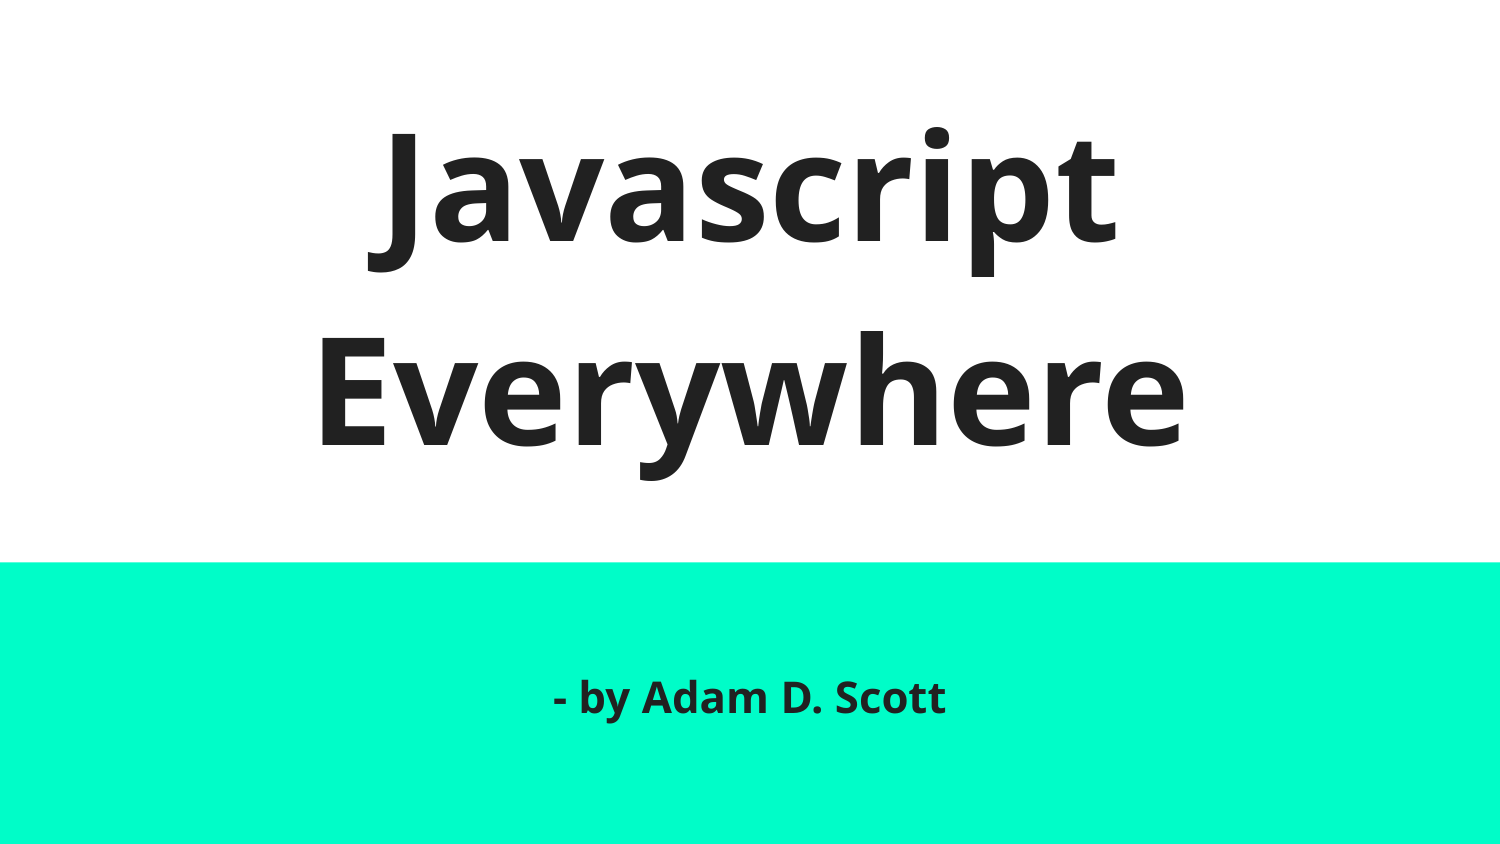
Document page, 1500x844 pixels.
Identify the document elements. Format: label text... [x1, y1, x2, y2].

subtitle - by Adam D. Scott [51, 638, 1449, 755]
title Javascript Everywhere [51, 64, 1449, 506]
